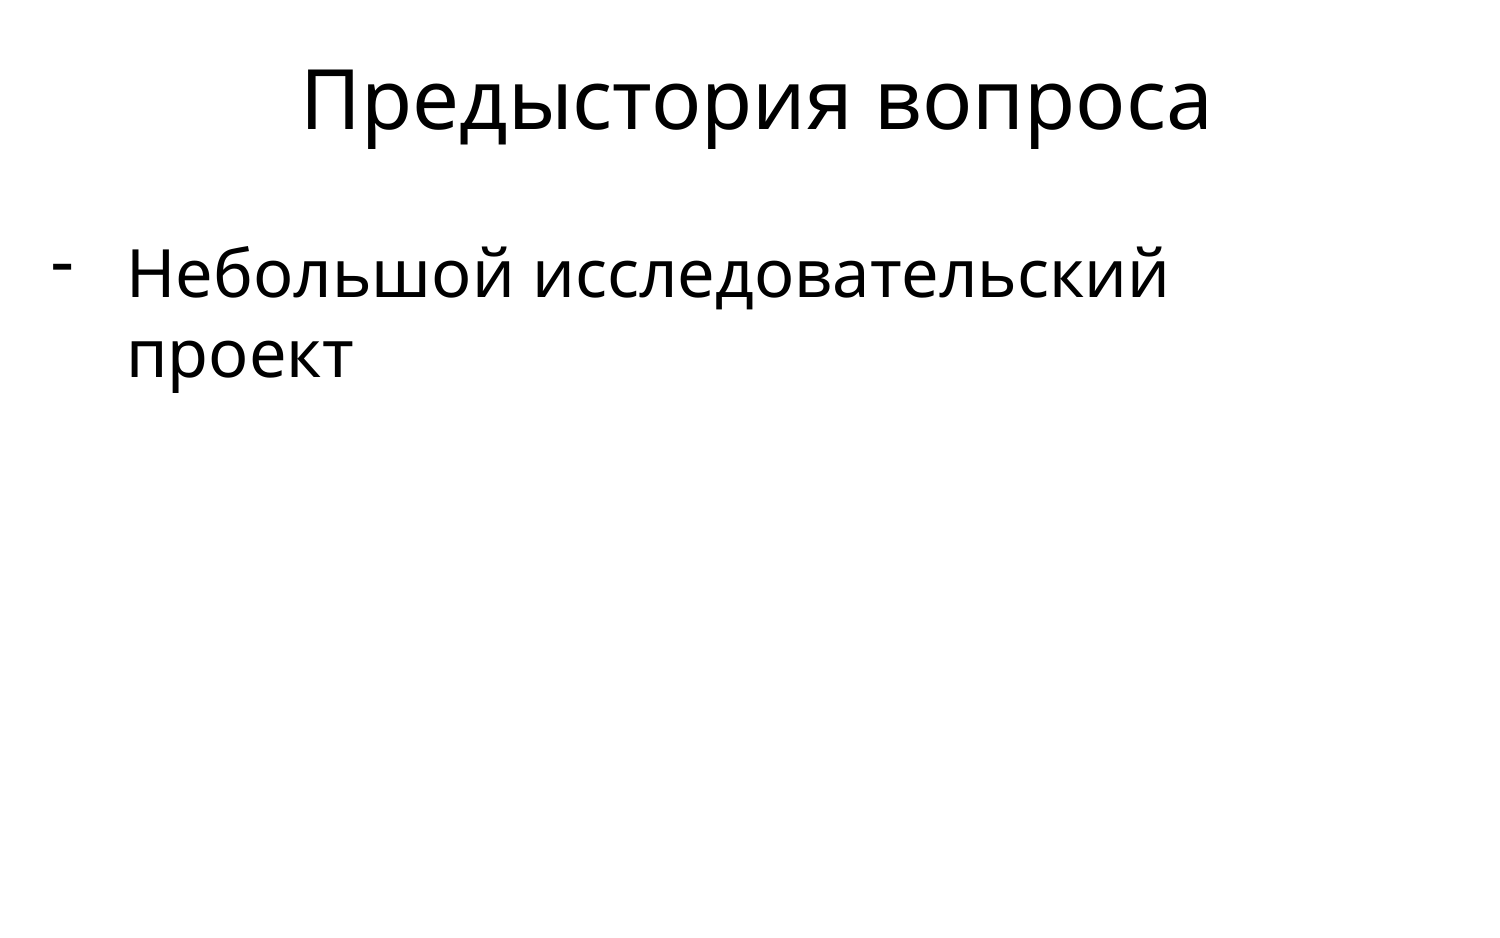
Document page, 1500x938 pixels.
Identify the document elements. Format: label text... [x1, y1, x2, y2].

text_box Предыстория вопроса [59, 38, 1455, 154]
text_box Небольшой исследовательский проект [36, 223, 1431, 639]
